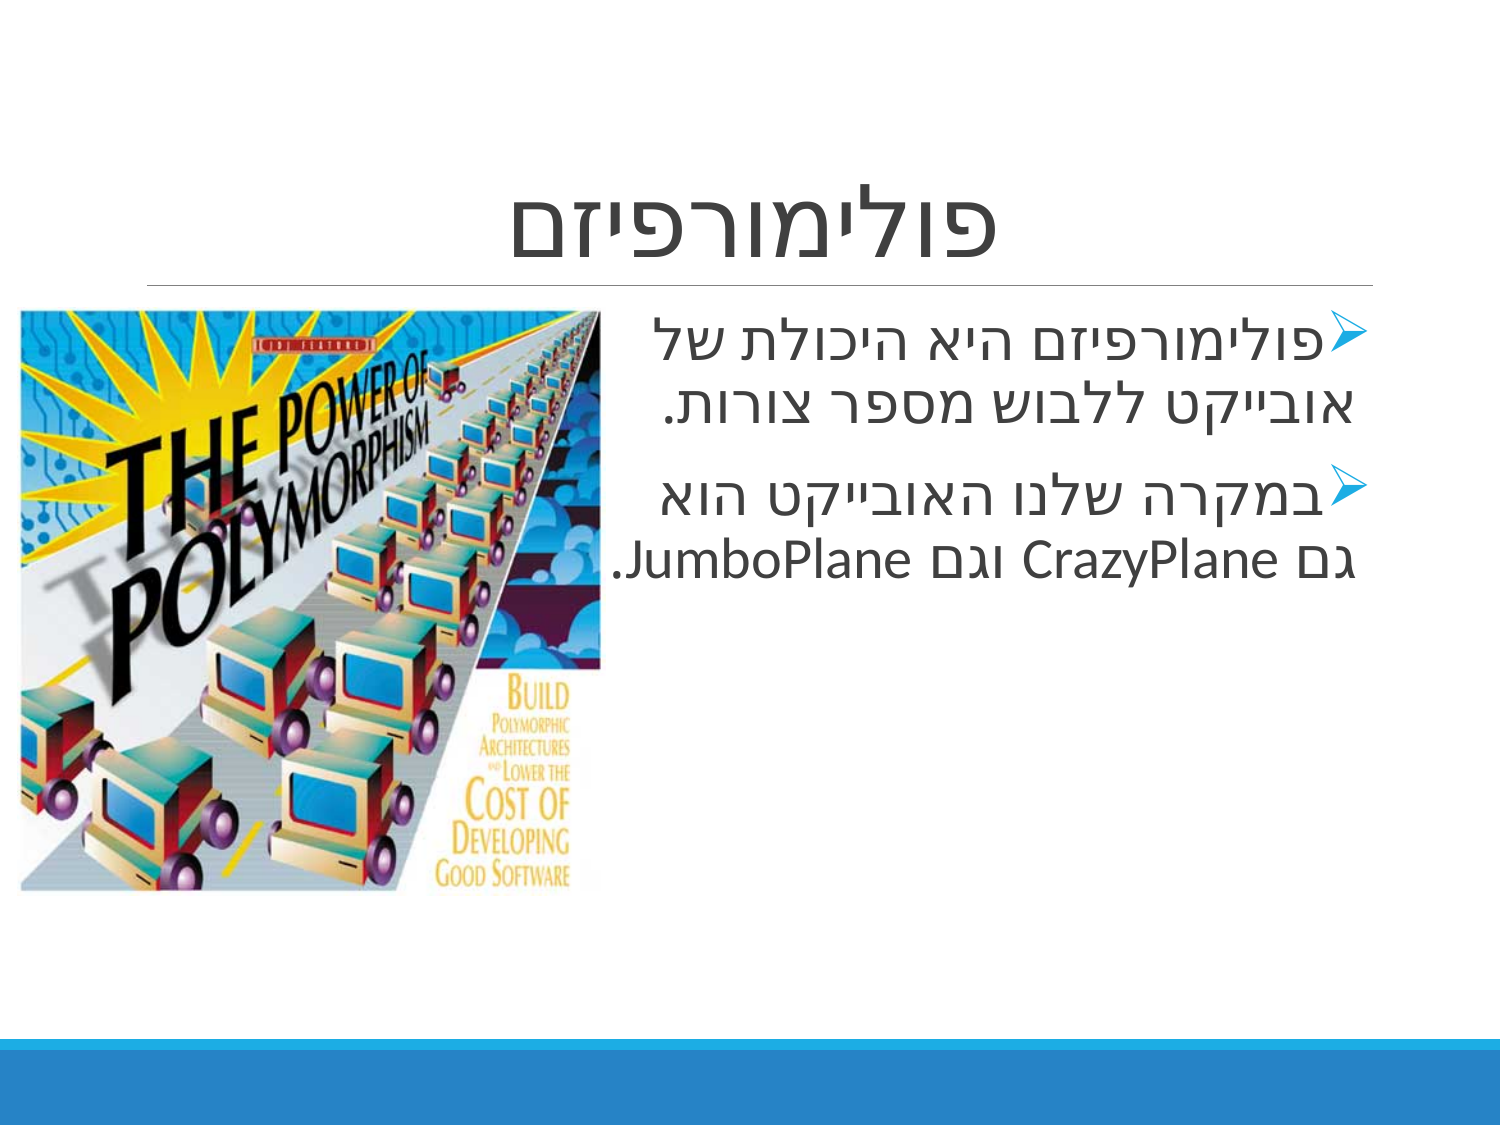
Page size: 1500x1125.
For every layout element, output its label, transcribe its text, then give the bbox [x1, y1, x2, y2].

picture [17, 307, 606, 896]
title פולימורפיזם [135, 47, 1373, 285]
list פולימורפיזם היא היכולת של אובייקט ללבוש מספר צורות. במקרה שלנו האובייקט הוא גם CrazyPlane וגם JumboPlane. [605, 302, 1373, 965]
